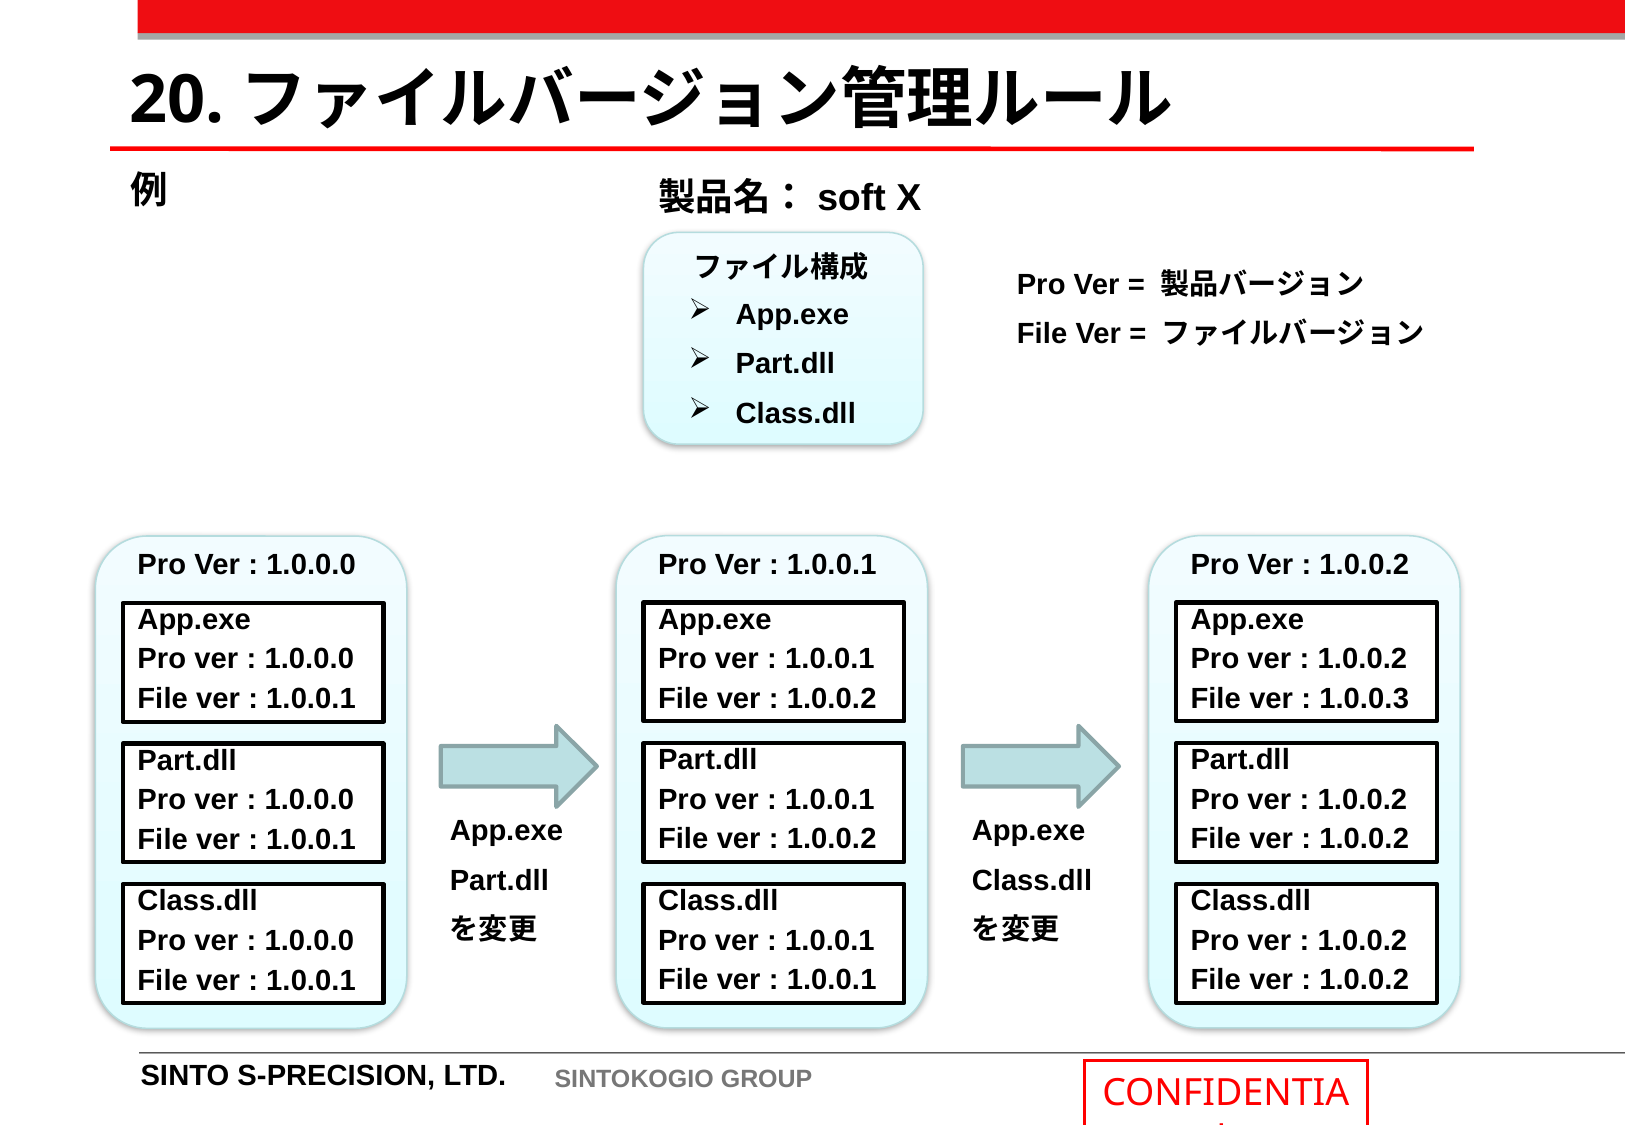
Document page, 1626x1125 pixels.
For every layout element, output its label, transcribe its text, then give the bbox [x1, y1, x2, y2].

text_box Class.dll Pro ver : 1.0.0.0 File ver : 1.0.0.1 [121, 882, 386, 1005]
text_box CONFIDENTIAL [1084, 1060, 1368, 1125]
text_box SINTOKOGIO GROUP [540, 1055, 829, 1099]
text_box SINTO S-PRECISION, LTD. [126, 1049, 529, 1099]
text_box 20.ファイルバージョン管理ルール [115, 48, 1495, 143]
text_box Part.dll Pro ver : 1.0.0.2 File ver : 1.0.0.2 [1174, 741, 1439, 864]
text_box Pro Ver : 1.0.0.0 [122, 538, 377, 588]
text_box 製品名：soft X [643, 165, 953, 225]
text_box Part.dll Pro ver : 1.0.0.0 File ver : 1.0.0.1 [121, 741, 386, 864]
text_box Part.dll Pro ver : 1.0.0.1 File ver : 1.0.0.2 [641, 741, 906, 864]
text_box ファイル構成 [678, 241, 886, 292]
text_box Pro Ver = 製品バージョン File Ver = ファイルバージョン [1002, 257, 1460, 358]
text_box [642, 231, 924, 445]
text_box App.exe Class.dll を変更 [957, 804, 1119, 953]
text_box Pro Ver : 1.0.0.2 [1175, 537, 1430, 588]
text_box [94, 540, 408, 1030]
text_box Class.dll Pro ver : 1.0.0.1 File ver : 1.0.0.1 [641, 882, 906, 1005]
text_box [438, 723, 599, 804]
text_box Pro Ver : 1.0.0.1 [643, 537, 898, 588]
text_box [615, 539, 929, 1029]
text_box [1147, 539, 1461, 1029]
text_box 例 [115, 158, 650, 219]
text_box App.exe Pro ver : 1.0.0.2 File ver : 1.0.0.3 [1174, 600, 1439, 723]
text_box App.exe Part.dll Class.dll [673, 287, 881, 437]
text_box App.exe Part.dll を変更 [435, 804, 597, 953]
text_box App.exe Pro ver : 1.0.0.1 File ver : 1.0.0.2 [641, 600, 906, 723]
text_box Class.dll Pro ver : 1.0.0.2 File ver : 1.0.0.2 [1174, 882, 1439, 1005]
text_box [960, 723, 1122, 804]
text_box App.exe Pro ver : 1.0.0.0 File ver : 1.0.0.1 [121, 601, 386, 724]
